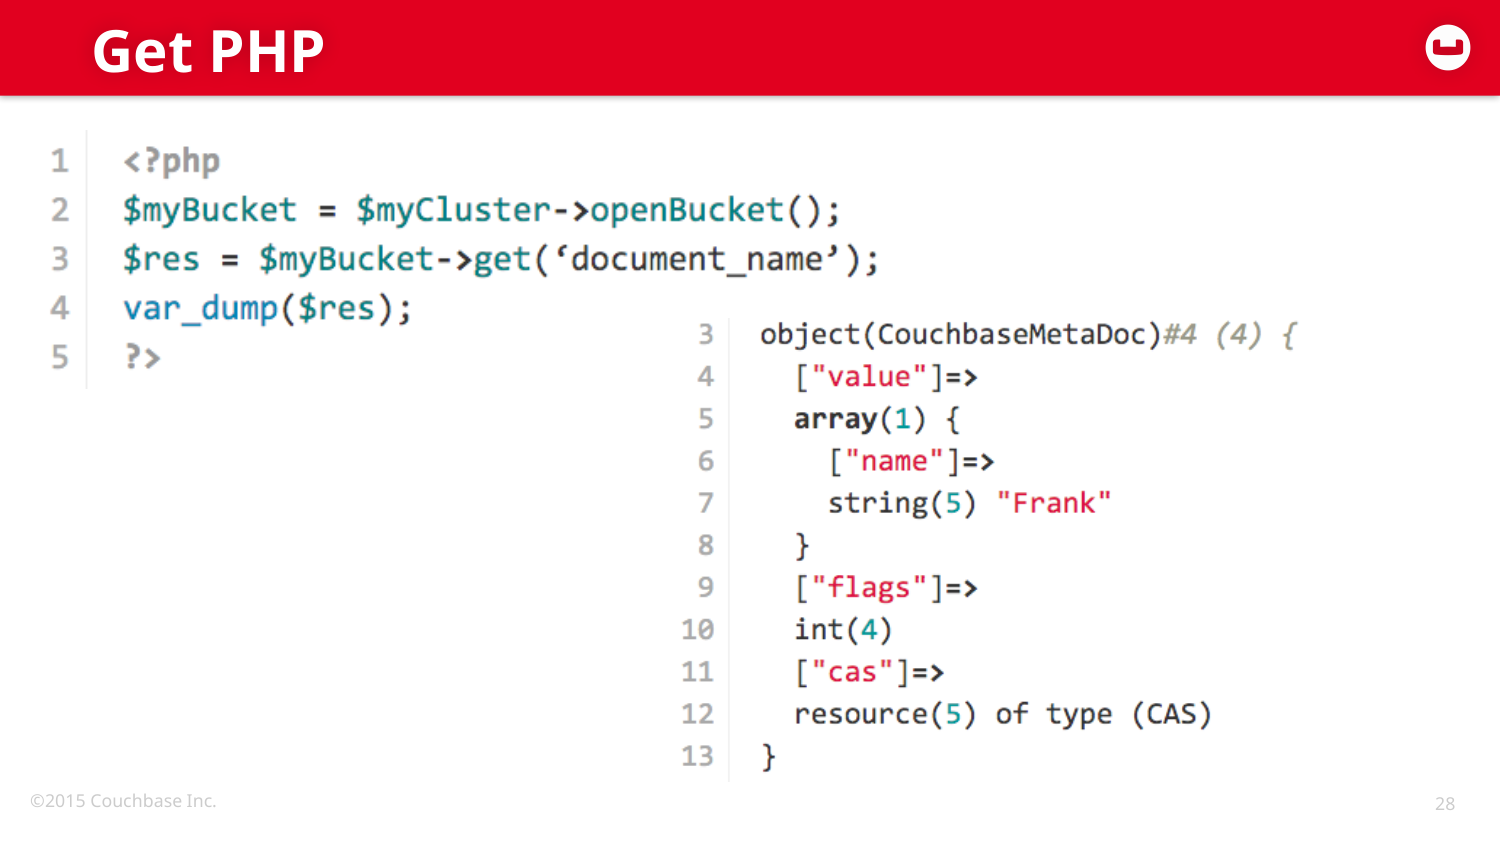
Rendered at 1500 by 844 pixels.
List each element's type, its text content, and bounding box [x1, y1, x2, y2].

picture [1425, 24, 1471, 71]
picture [27, 130, 1328, 783]
title Get PHP [76, 3, 1389, 92]
